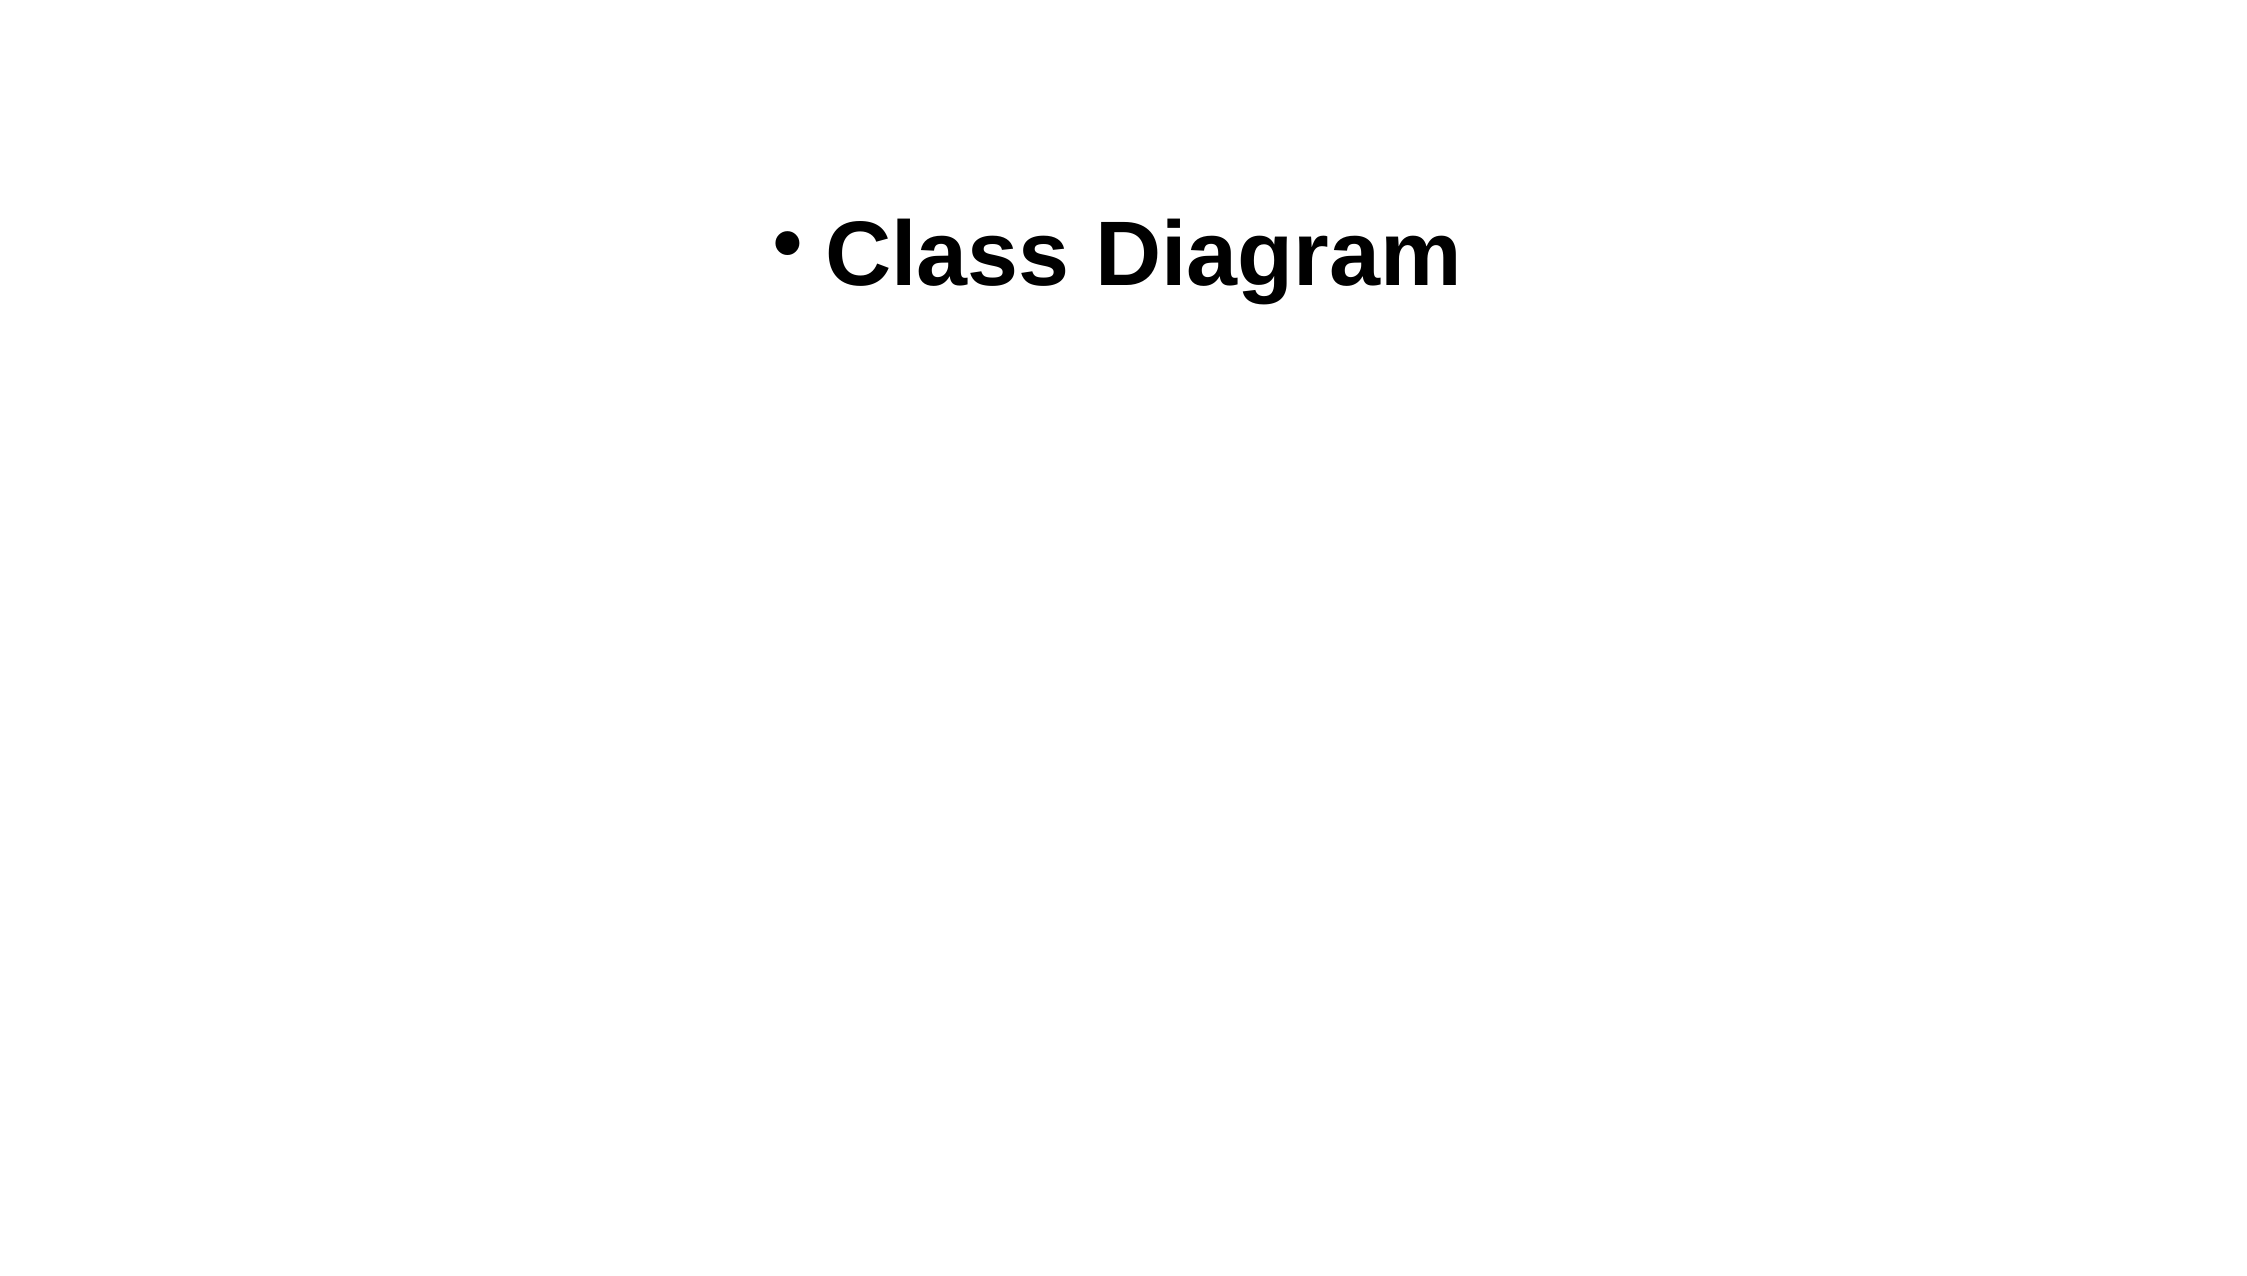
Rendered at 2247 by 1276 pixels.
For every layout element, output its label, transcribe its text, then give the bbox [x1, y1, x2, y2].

text_box Class Diagram [112, 50, 2134, 1048]
